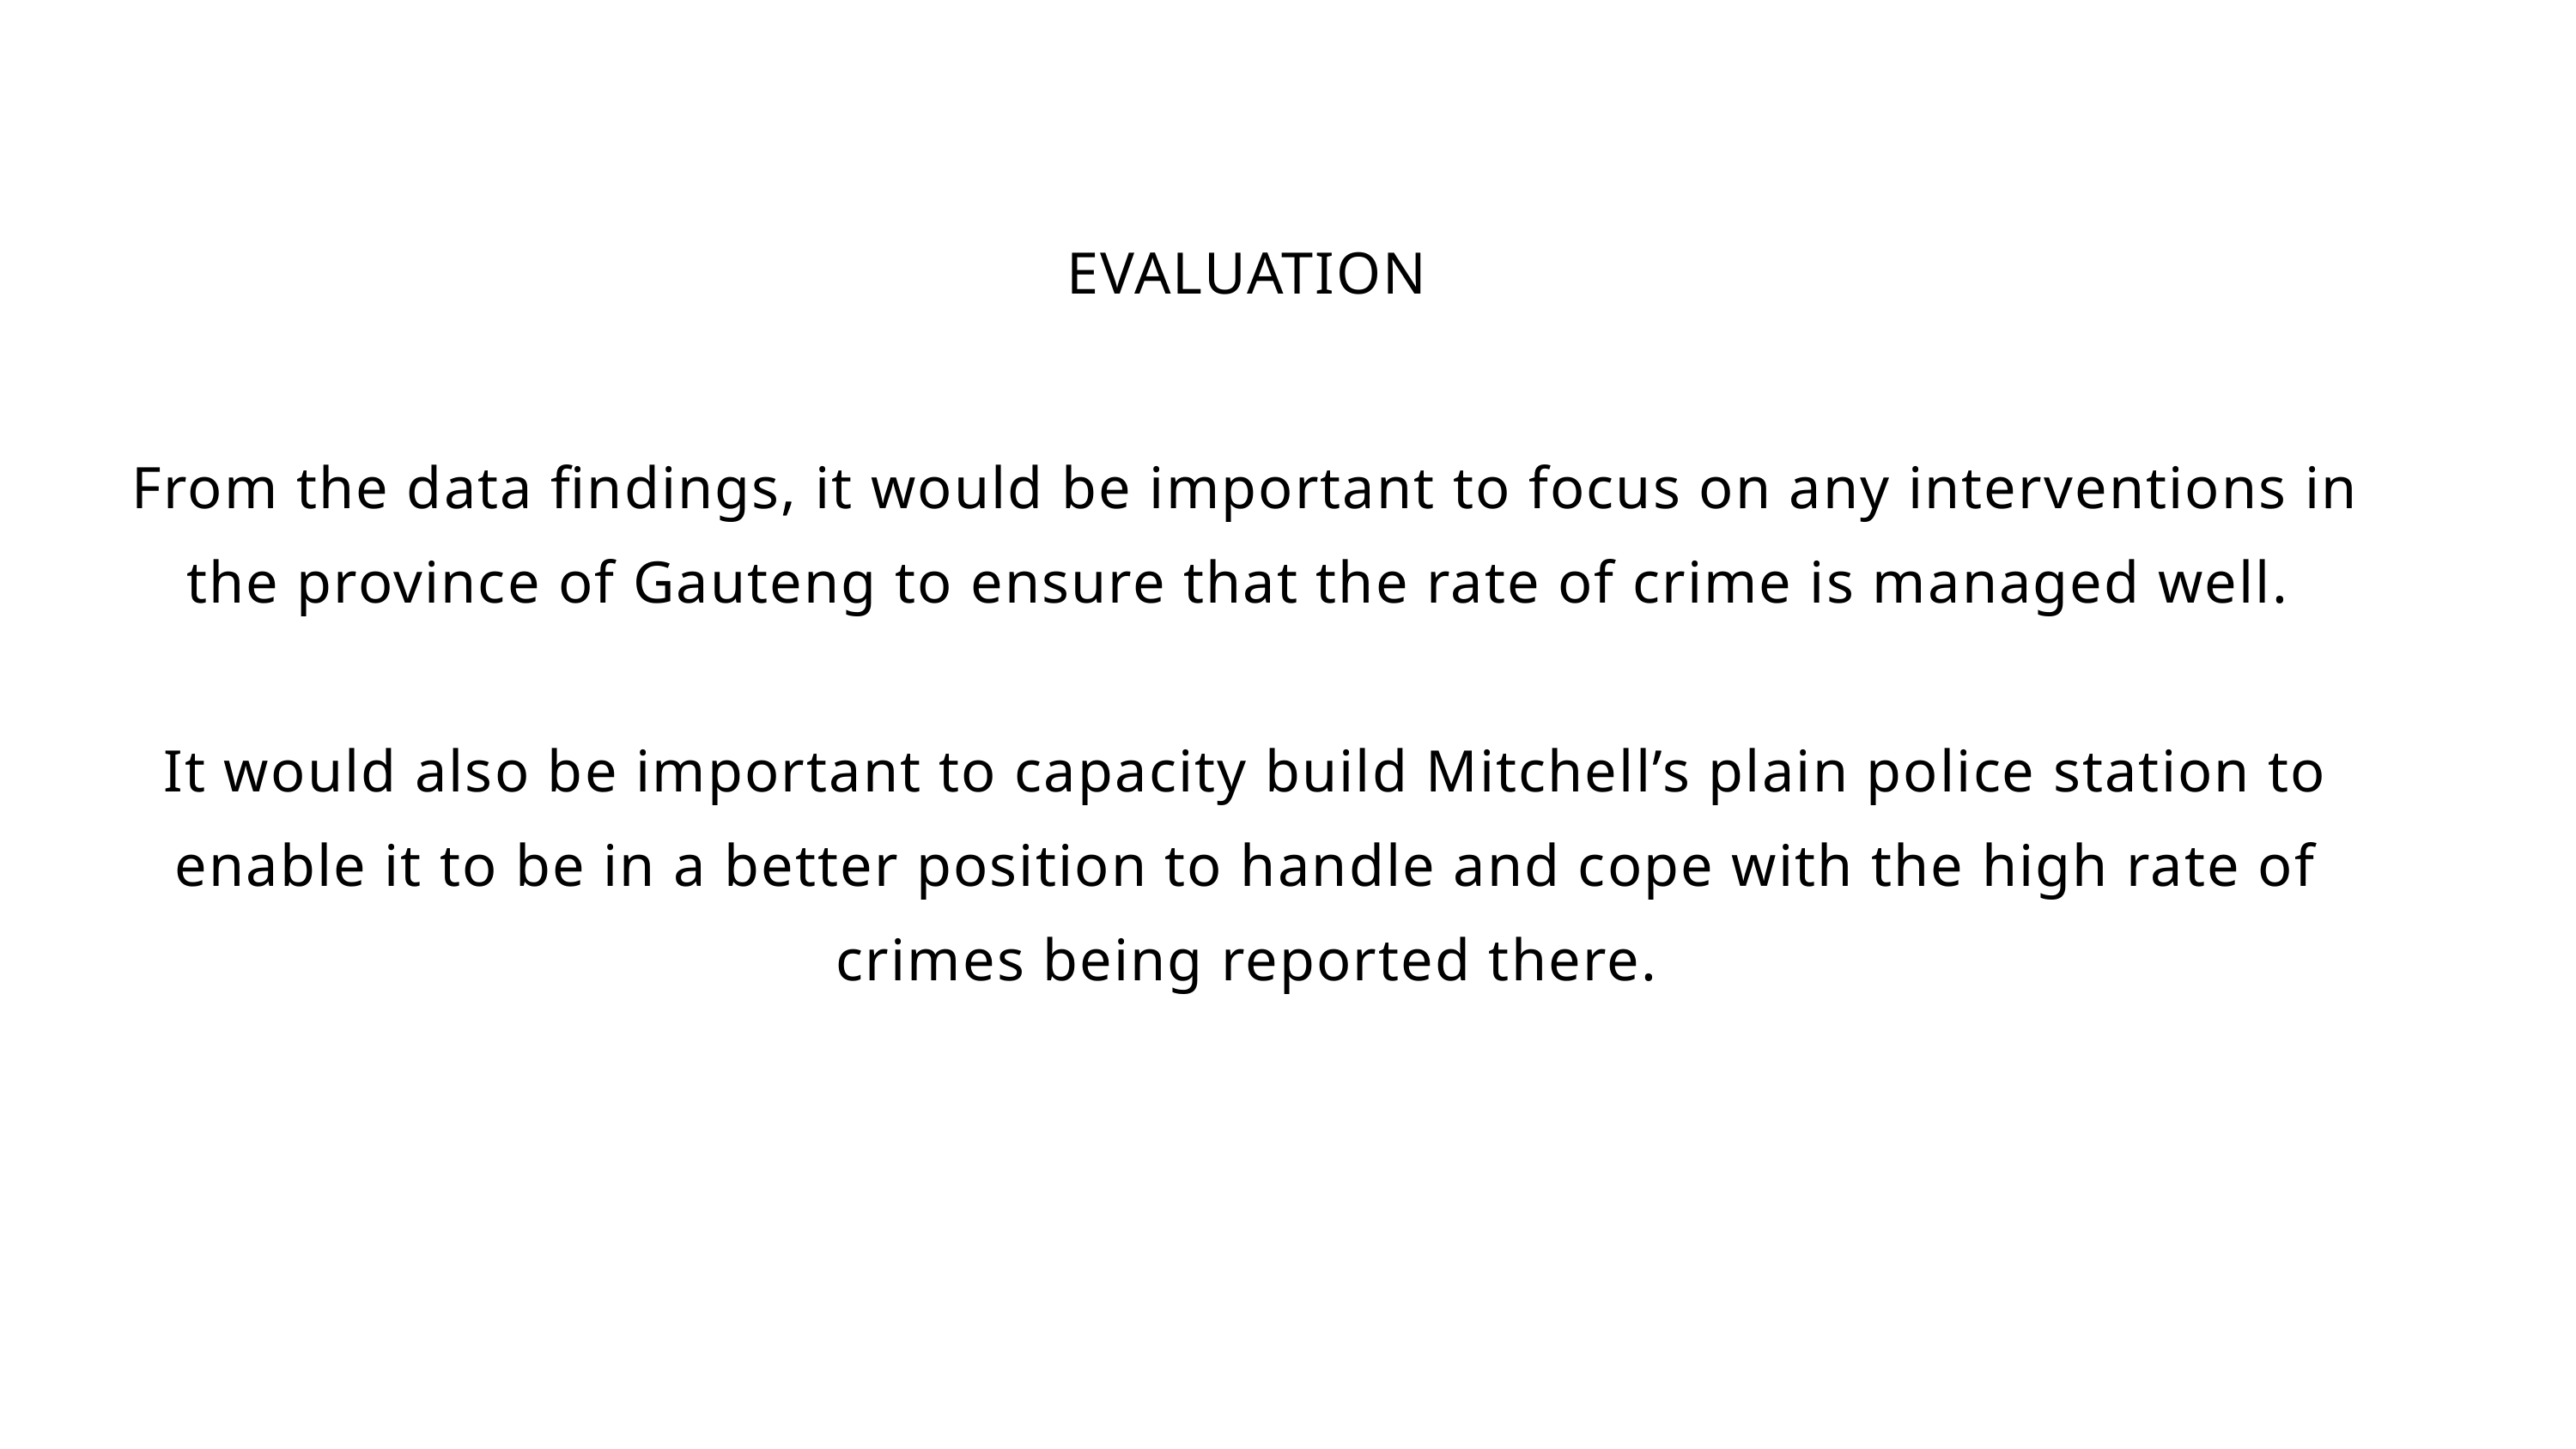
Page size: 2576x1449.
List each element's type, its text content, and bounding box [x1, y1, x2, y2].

text_box EVALUATION [1047, 210, 1448, 306]
text_box From the data findings, it would be important to focus on any interventions in the province of Gauteng to ensure that the rate of crime is managed well. It would also be important to capacity build Mitchell’s plain police station to enable it to be in a better position to handle and cope with the high rate of crimes being reported there. [103, 425, 2391, 992]
